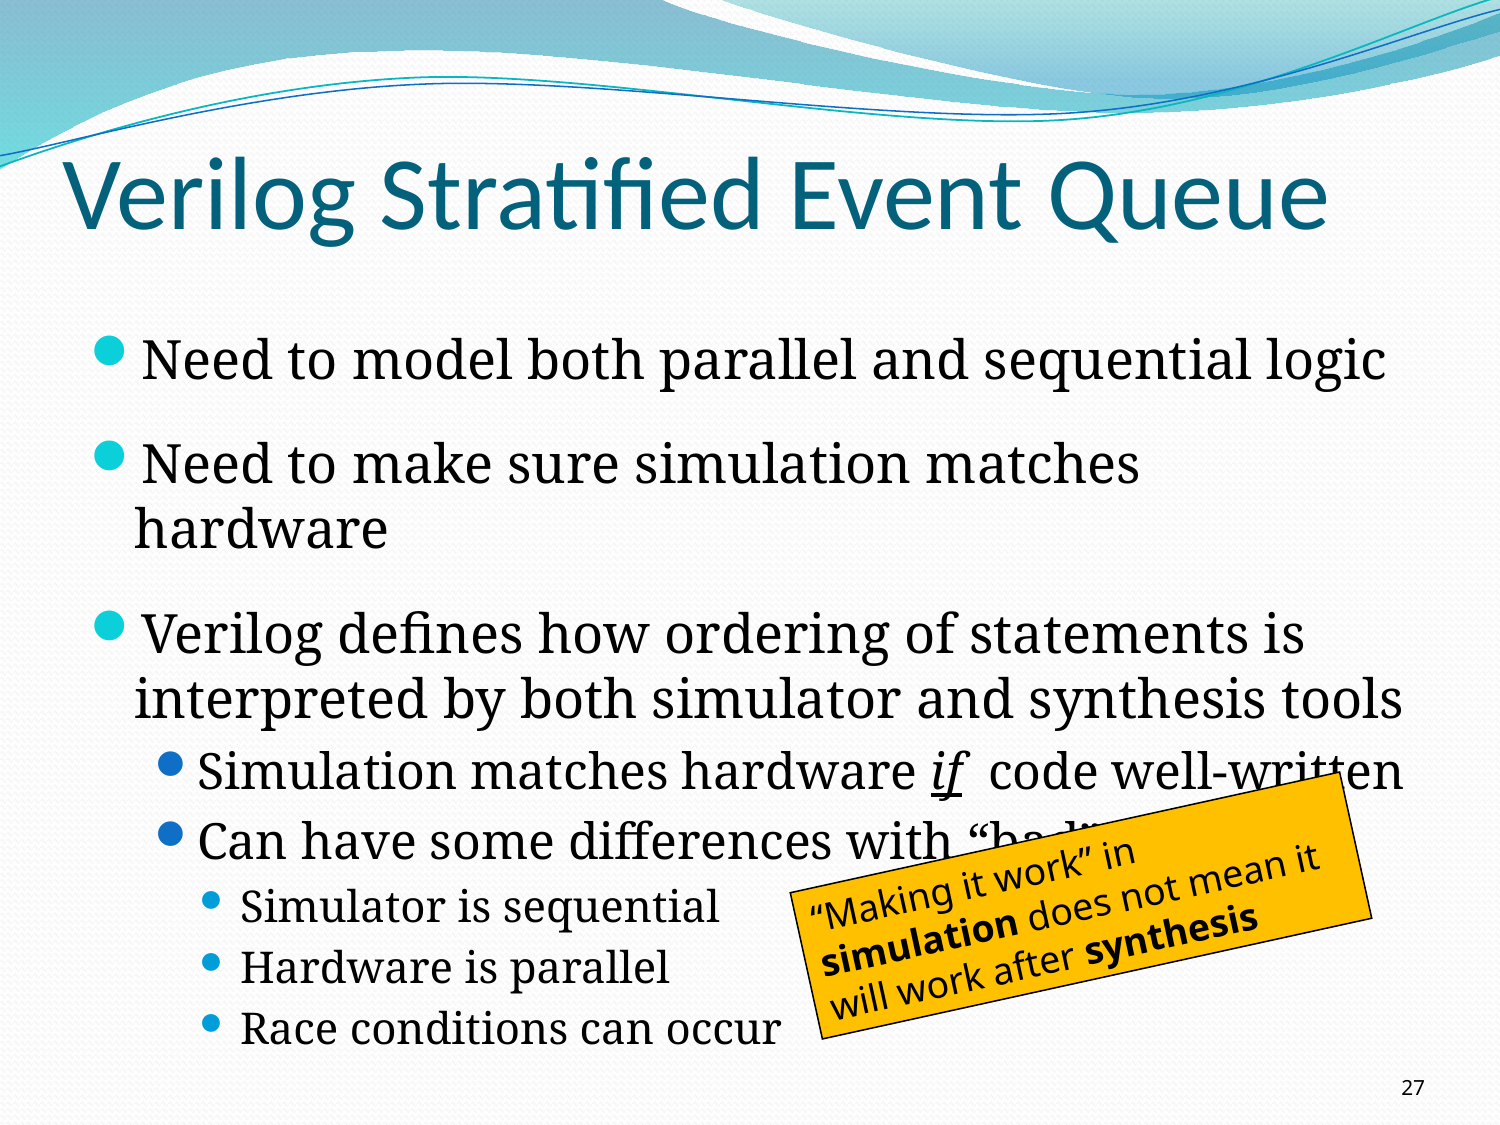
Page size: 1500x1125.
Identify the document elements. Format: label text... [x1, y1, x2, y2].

slide_number 27 [1299, 1042, 1425, 1103]
title Verilog Stratified Event Queue [62, 62, 1413, 250]
text_box “Making it work” in simulation does not mean it will work after synthesis [790, 772, 1372, 1039]
list Need to model both parallel and sequential logic Need to make sure simulation matches hardware Verilog defines how ordering of statements is interpreted by both simulator and synthesis tools Simulation matches hardware if code well-written Can have some differences with “bad” code Simulator is sequential Hardware is parallel Race conditions can occur [75, 317, 1425, 1038]
